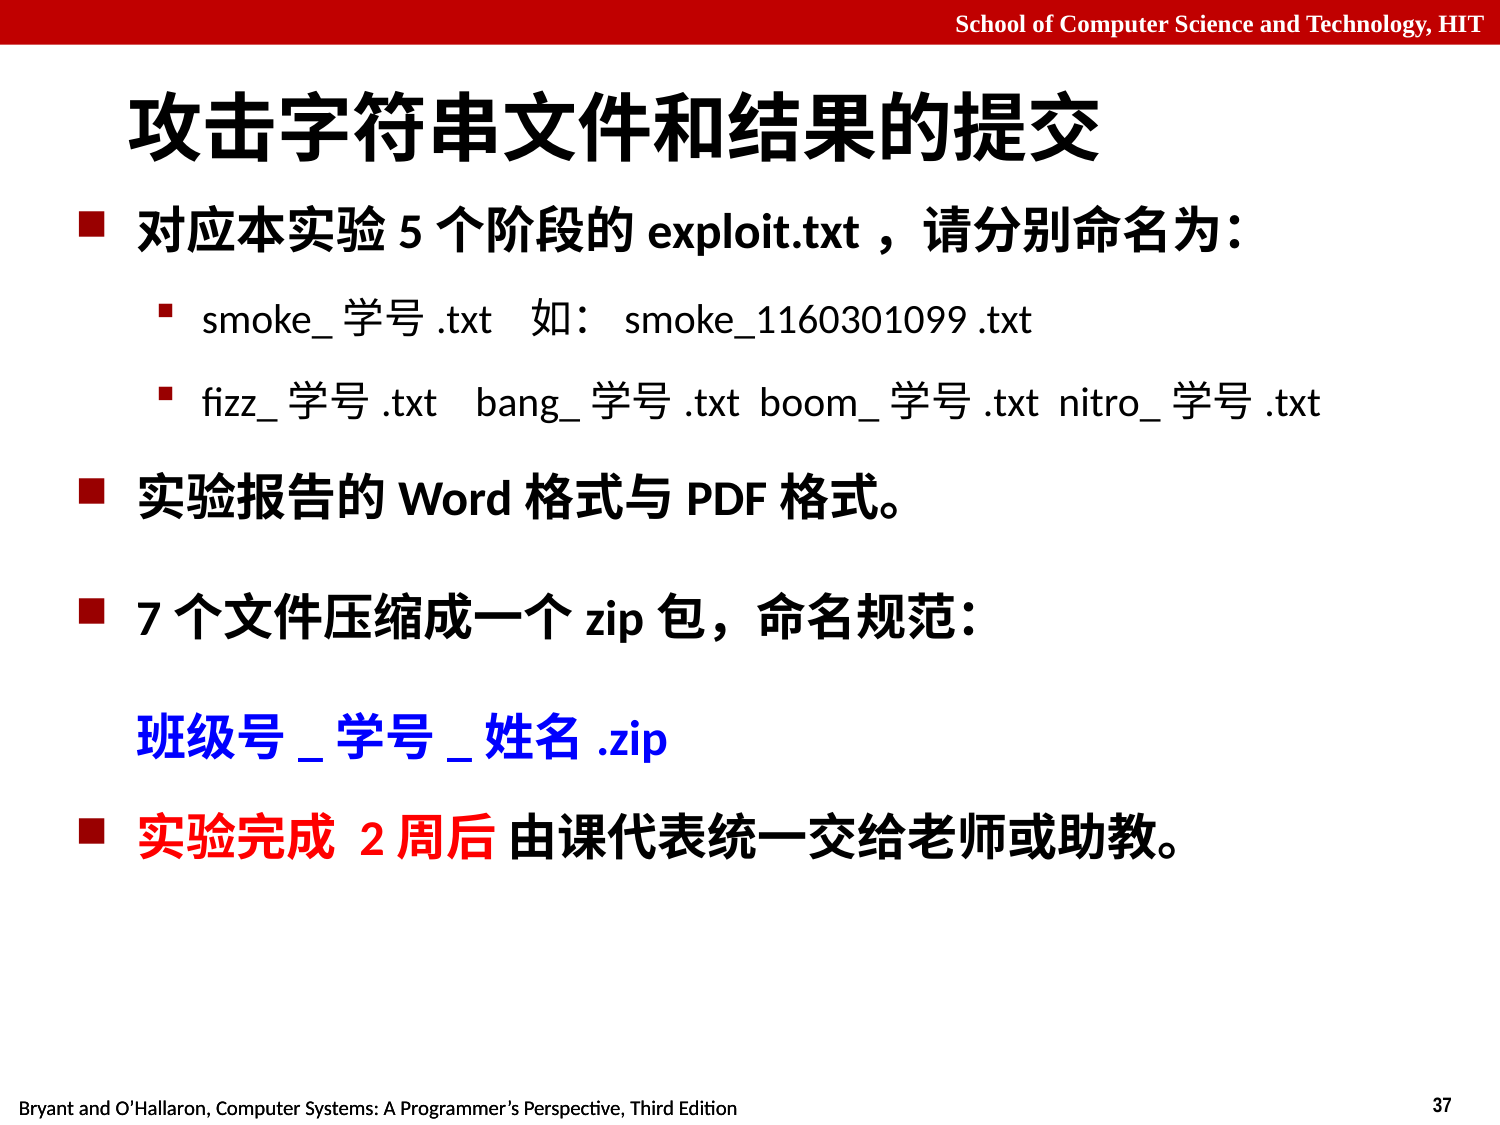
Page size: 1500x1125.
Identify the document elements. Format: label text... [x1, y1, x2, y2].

title 攻击字符串文件和结果的提交 [112, 62, 1500, 160]
list 对应本实验5个阶段的exploit.txt，请分别命名为： smoke_学号.txt 如：smoke_1160301099 .txt fizz_学号.txt bang_学号.txt boom_学号.txt nitro_学号.txt 实验报告的Word格式与PDF格式。 7个文件压缩成一个zip包，命名规范： 班级号_学号_姓名.zip 实验完成 2周后 由课代表统一交给老师或助教。 [64, 160, 1500, 1038]
